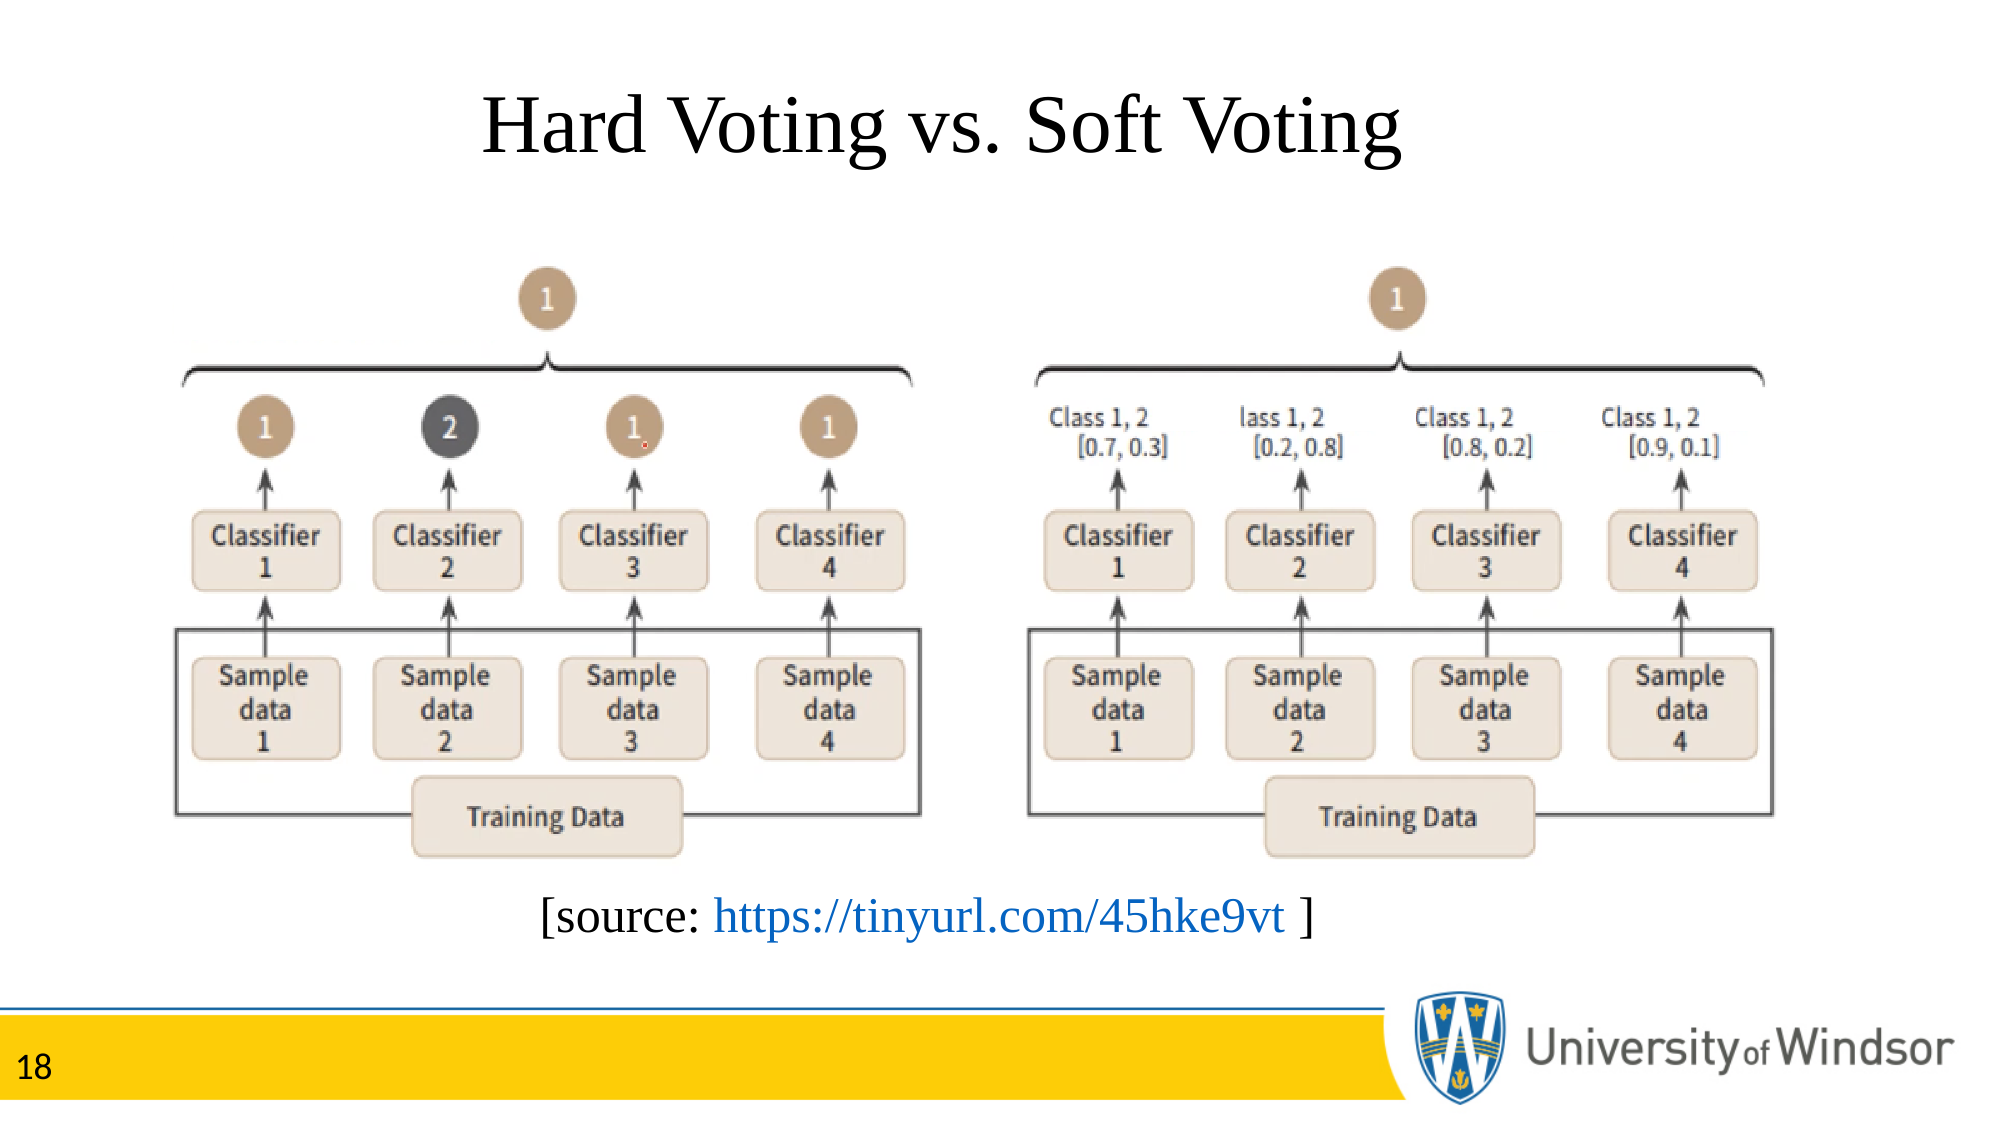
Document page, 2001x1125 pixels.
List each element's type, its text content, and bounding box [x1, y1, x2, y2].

slide_number 18 [0, 1034, 450, 1095]
text_box Hard Voting vs. Soft Voting [121, 46, 1764, 206]
picture [0, 974, 2000, 1125]
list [168, 236, 1828, 876]
text_box [source: https://tinyurl.com/45hke9vt ] [524, 876, 1331, 951]
